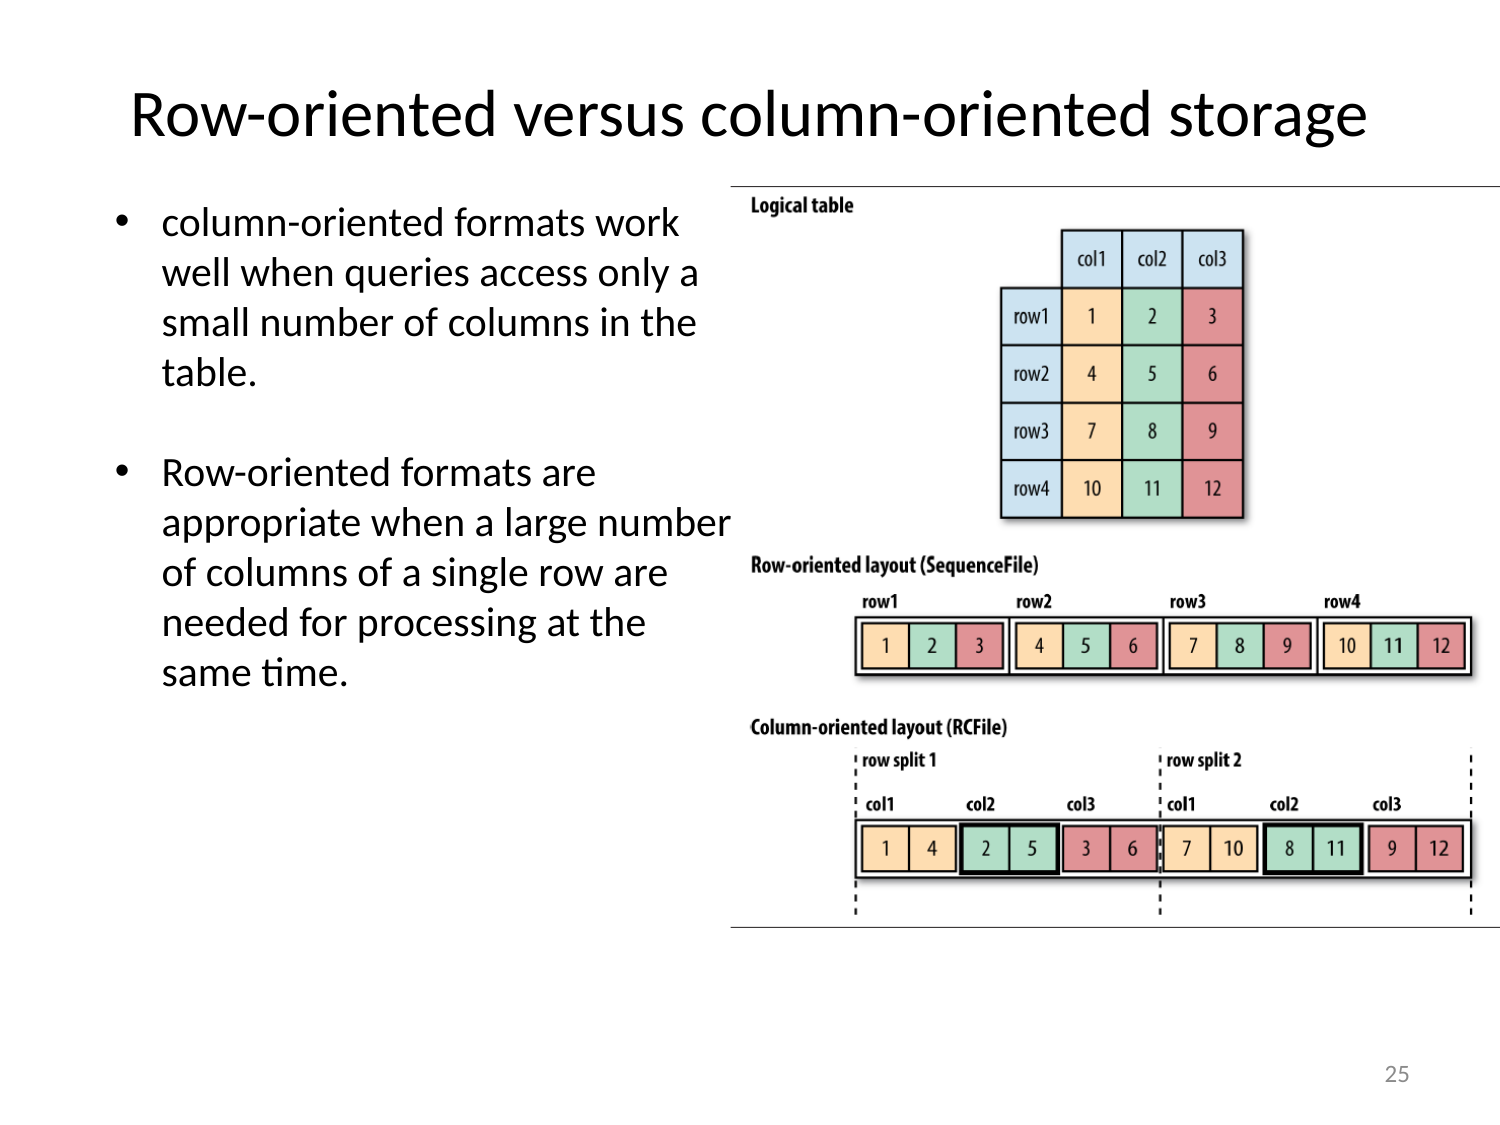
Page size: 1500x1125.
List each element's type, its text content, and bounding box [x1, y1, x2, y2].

slide_number 25 [1074, 1042, 1425, 1103]
picture [730, 180, 1500, 935]
title Row-oriented versus column-oriented storage [75, 45, 1425, 175]
text_box column-oriented formats work well when queries access only a small number of columns in the table. Row-oriented formats are appropriate when a large number of columns of a single row are needed for processing at the same time. [99, 187, 725, 703]
